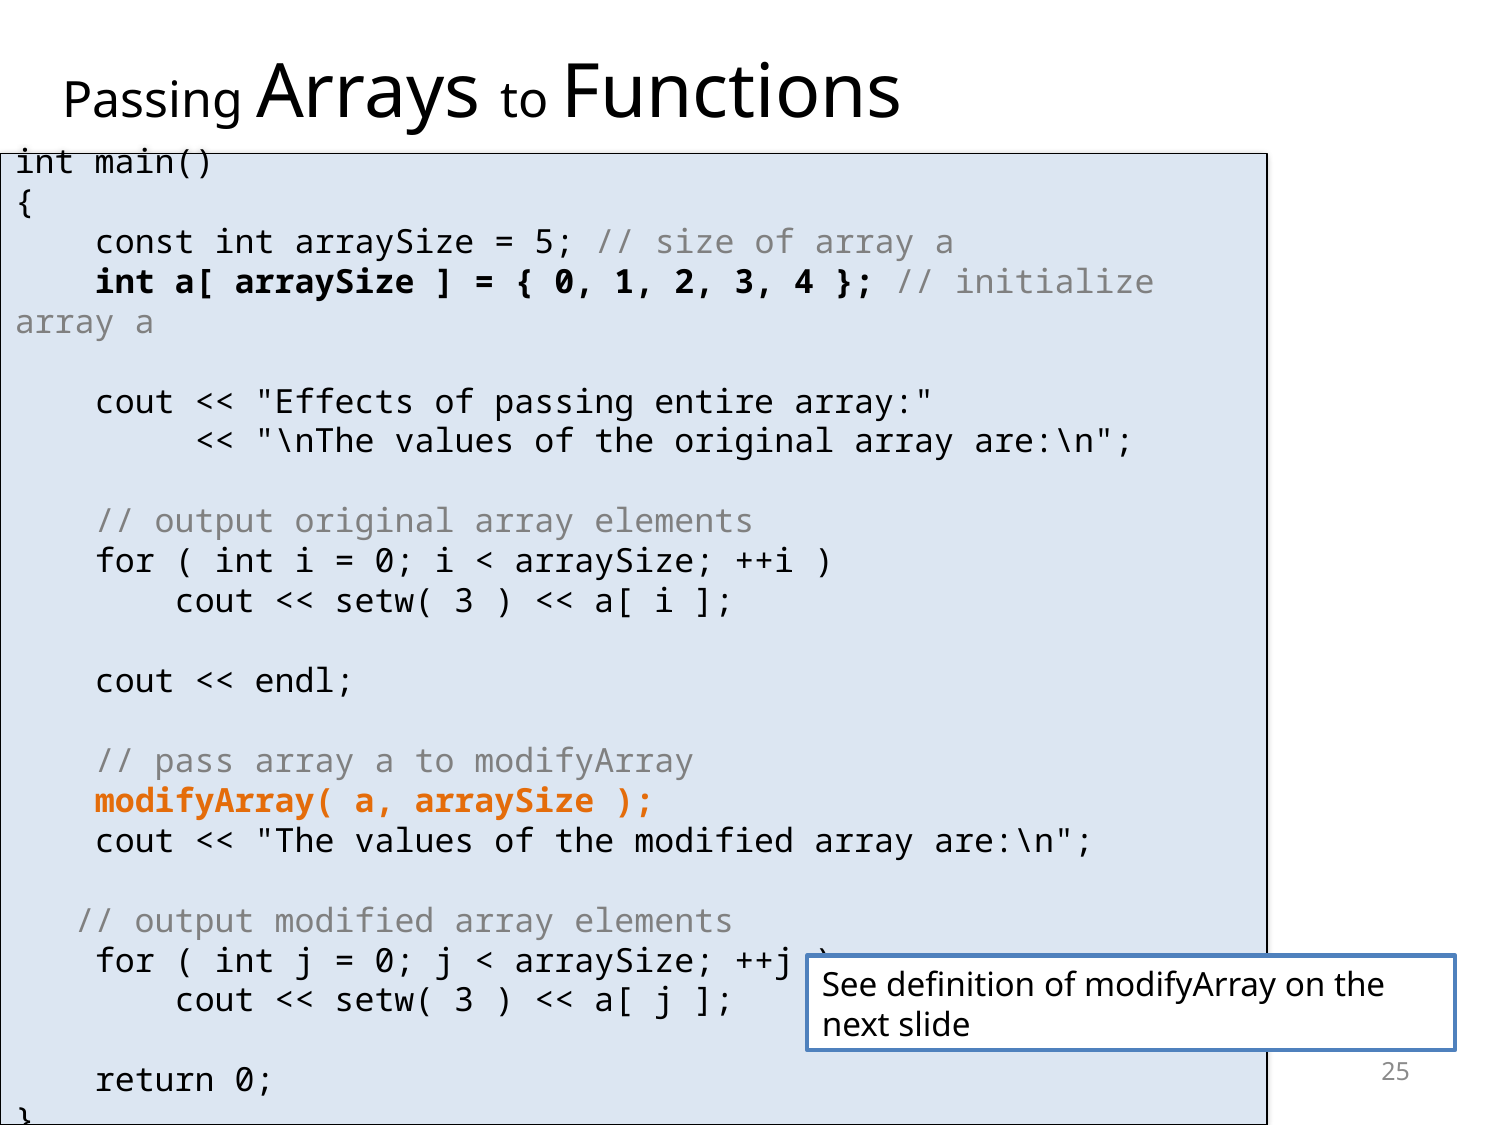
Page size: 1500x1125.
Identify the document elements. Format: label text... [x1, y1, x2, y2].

title Passing Arrays to Functions [47, 34, 1456, 188]
text_box See definition of modifyArray on the next slide [805, 953, 1457, 1052]
slide_number 25 [1272, 1052, 1425, 1103]
text_box int main() { const int arraySize = 5; // size of array a int a[ arraySize ] = { 0, 1, 2, 3, 4 }; // initialize array a cout << "Effects of passing entire array:" << "\nThe values of the original array are:\n"; // output original array elements for ( int i = 0; i < arraySize; ++i ) cout << setw( 3 ) << a[ i ]; cout << endl; // pass array a to modifyArray modifyArray( a, arraySize ); cout << "The values of the modified array are:\n"; // output modified array elements for ( int j = 0; j < arraySize; ++j ) cout << setw( 3 ) << a[ j ]; return 0; } [0, 153, 1268, 1125]
